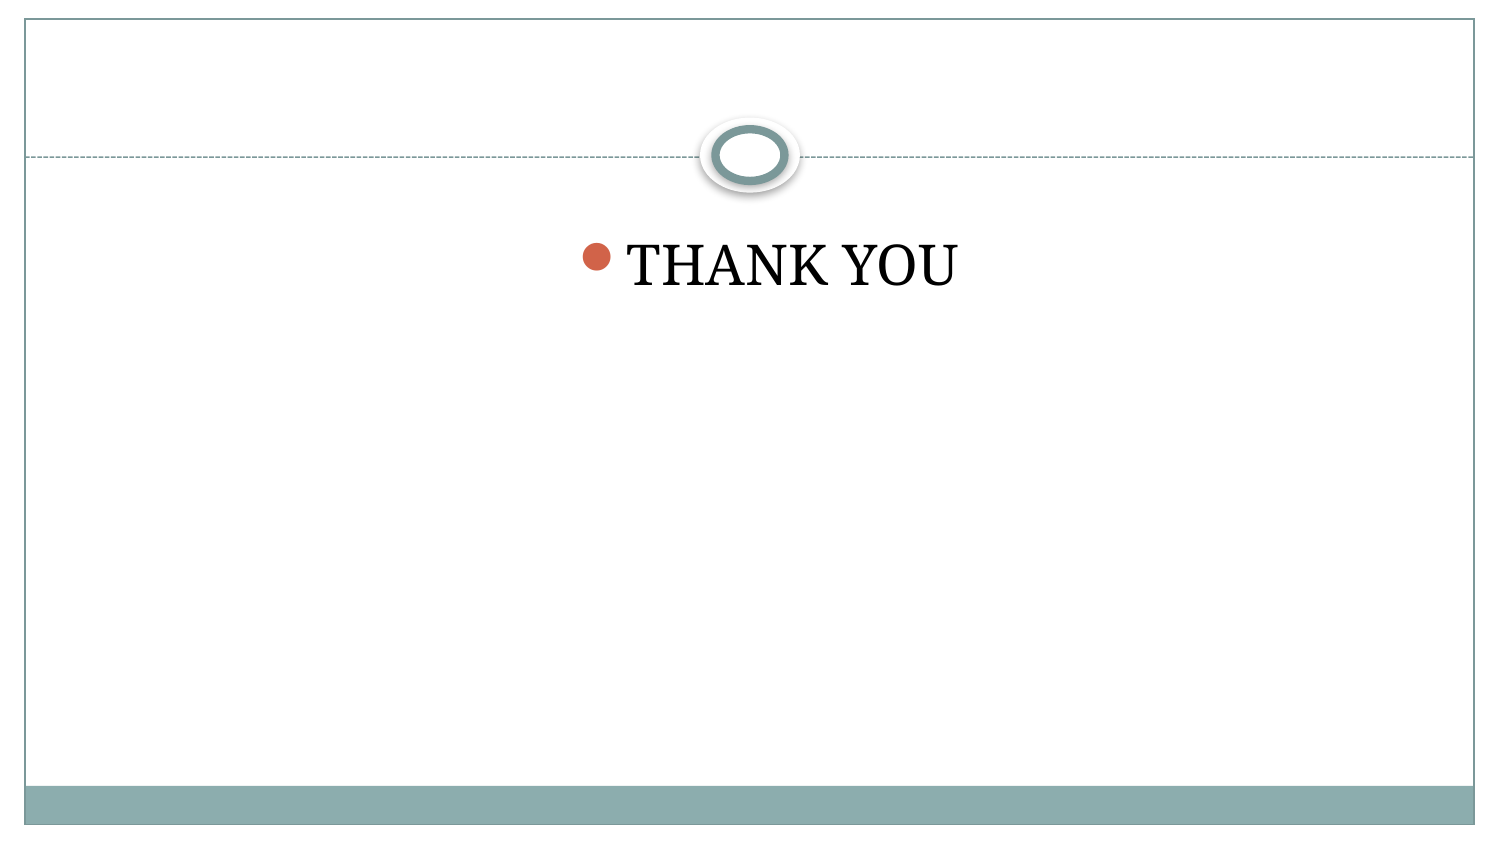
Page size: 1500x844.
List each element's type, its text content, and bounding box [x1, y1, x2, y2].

list THANK YOU [99, 221, 1438, 760]
